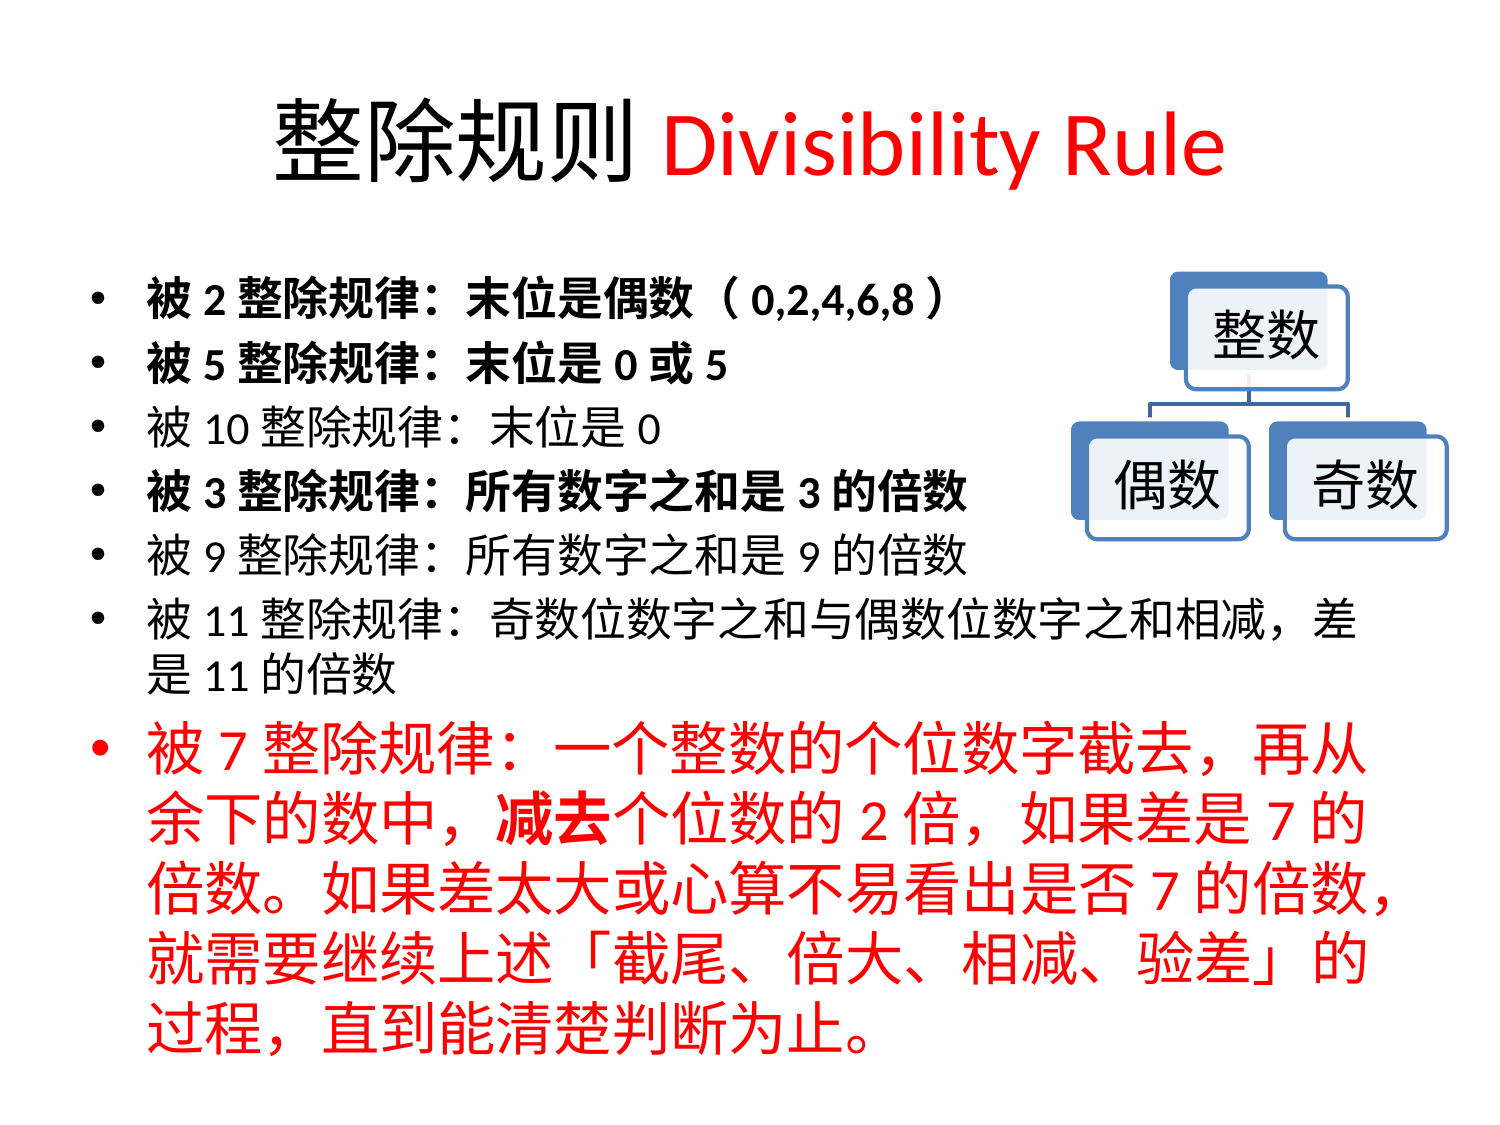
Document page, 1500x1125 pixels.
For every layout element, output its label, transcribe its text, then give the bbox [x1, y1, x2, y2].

list 被2整除规律：末位是偶数（0,2,4,6,8） 被5整除规律：末位是0或5 被10整除规律：末位是0 被3整除规律：所有数字之和是3的倍数 被9整除规律：所有数字之和是9的倍数 被11整除规律：奇数位数字之和与偶数位数字之和相减，差是11的倍数 被7整除规律：一个整数的个位数字截去，再从余下的数中，减去个位数的2倍，如果差是7的倍数。如果差太大或心算不易看出是否7的倍数，就需要继续上述「截尾、倍大、相减、验差」的过程，直到能清楚判断为止。 [75, 262, 1412, 1083]
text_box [1068, 266, 1448, 542]
title 整除规则Divisibility Rule [75, 45, 1425, 233]
